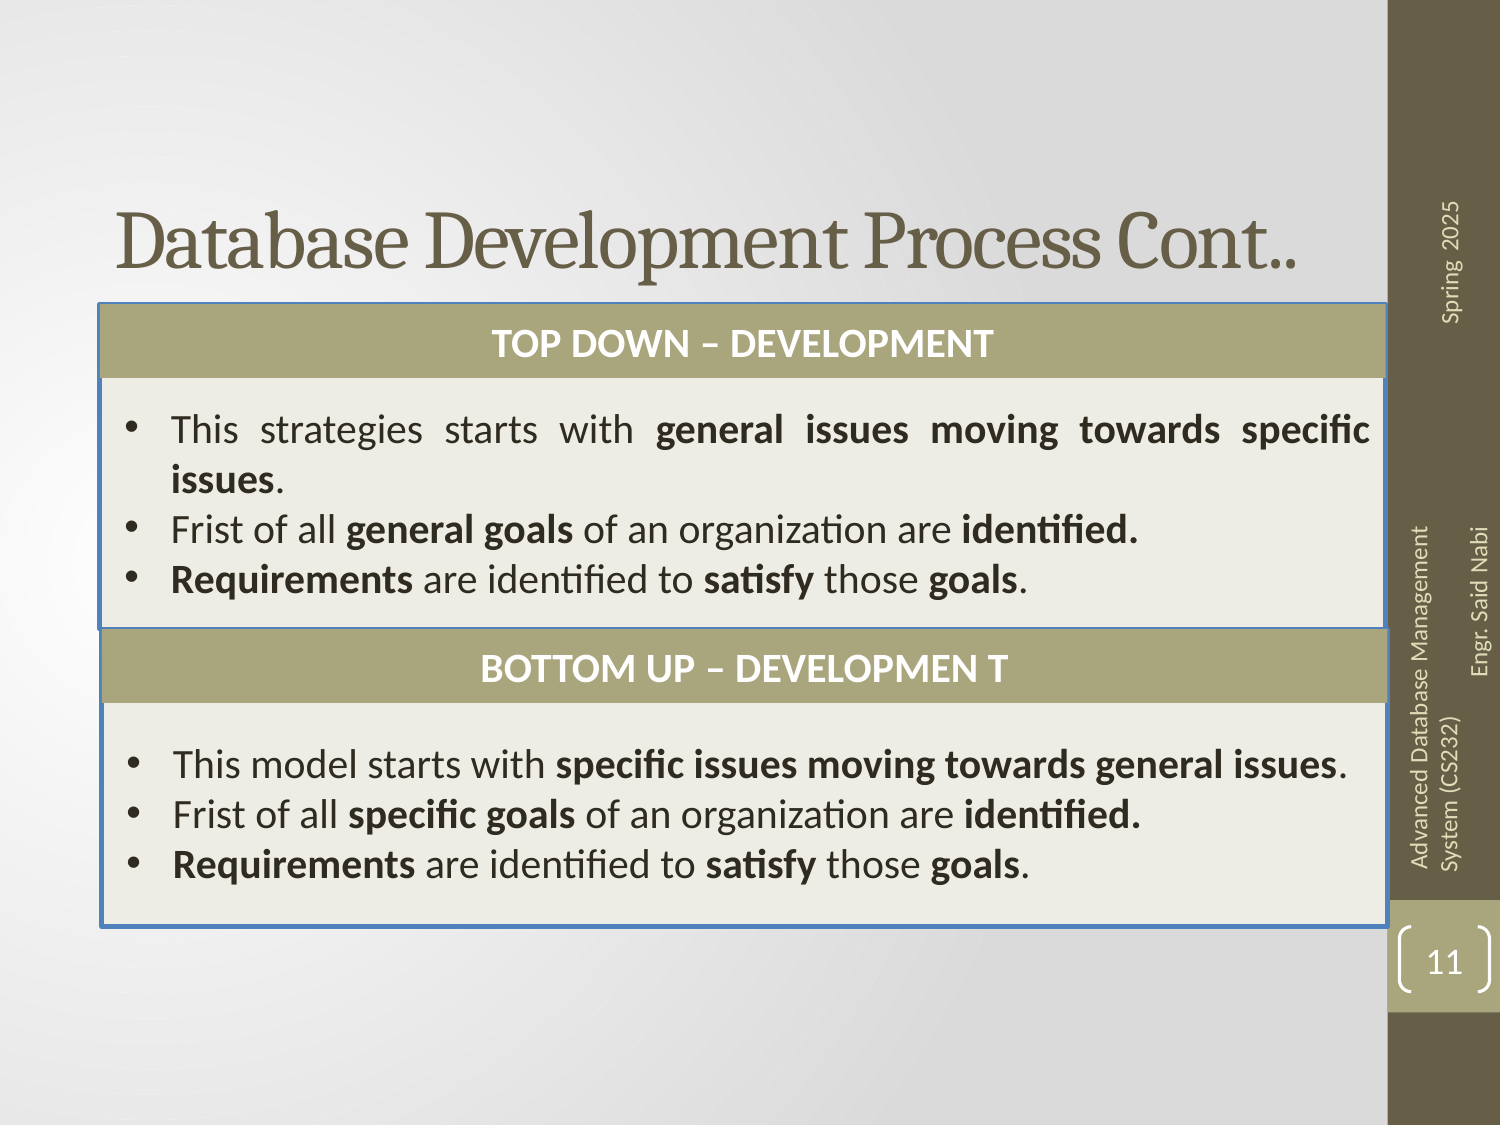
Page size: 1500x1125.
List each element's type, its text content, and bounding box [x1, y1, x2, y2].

text_box This strategies starts with general issues moving towards specific issues. Frist of all general goals of an organization are identified. Requirements are identified to satisfy those goals. [99, 380, 1386, 630]
slide_number 11 [1397, 925, 1492, 994]
title Database Development Process Cont.. [99, 141, 1442, 330]
text_box This model starts with specific issues moving towards general issues. Frist of all specific goals of an organization are identified. Requirements are identified to satisfy those goals. [101, 705, 1388, 928]
text_box BOTTOM UP – DEVELOPMEN T [100, 627, 1389, 705]
text_box TOP DOWN – DEVELOPMENT [98, 302, 1388, 380]
